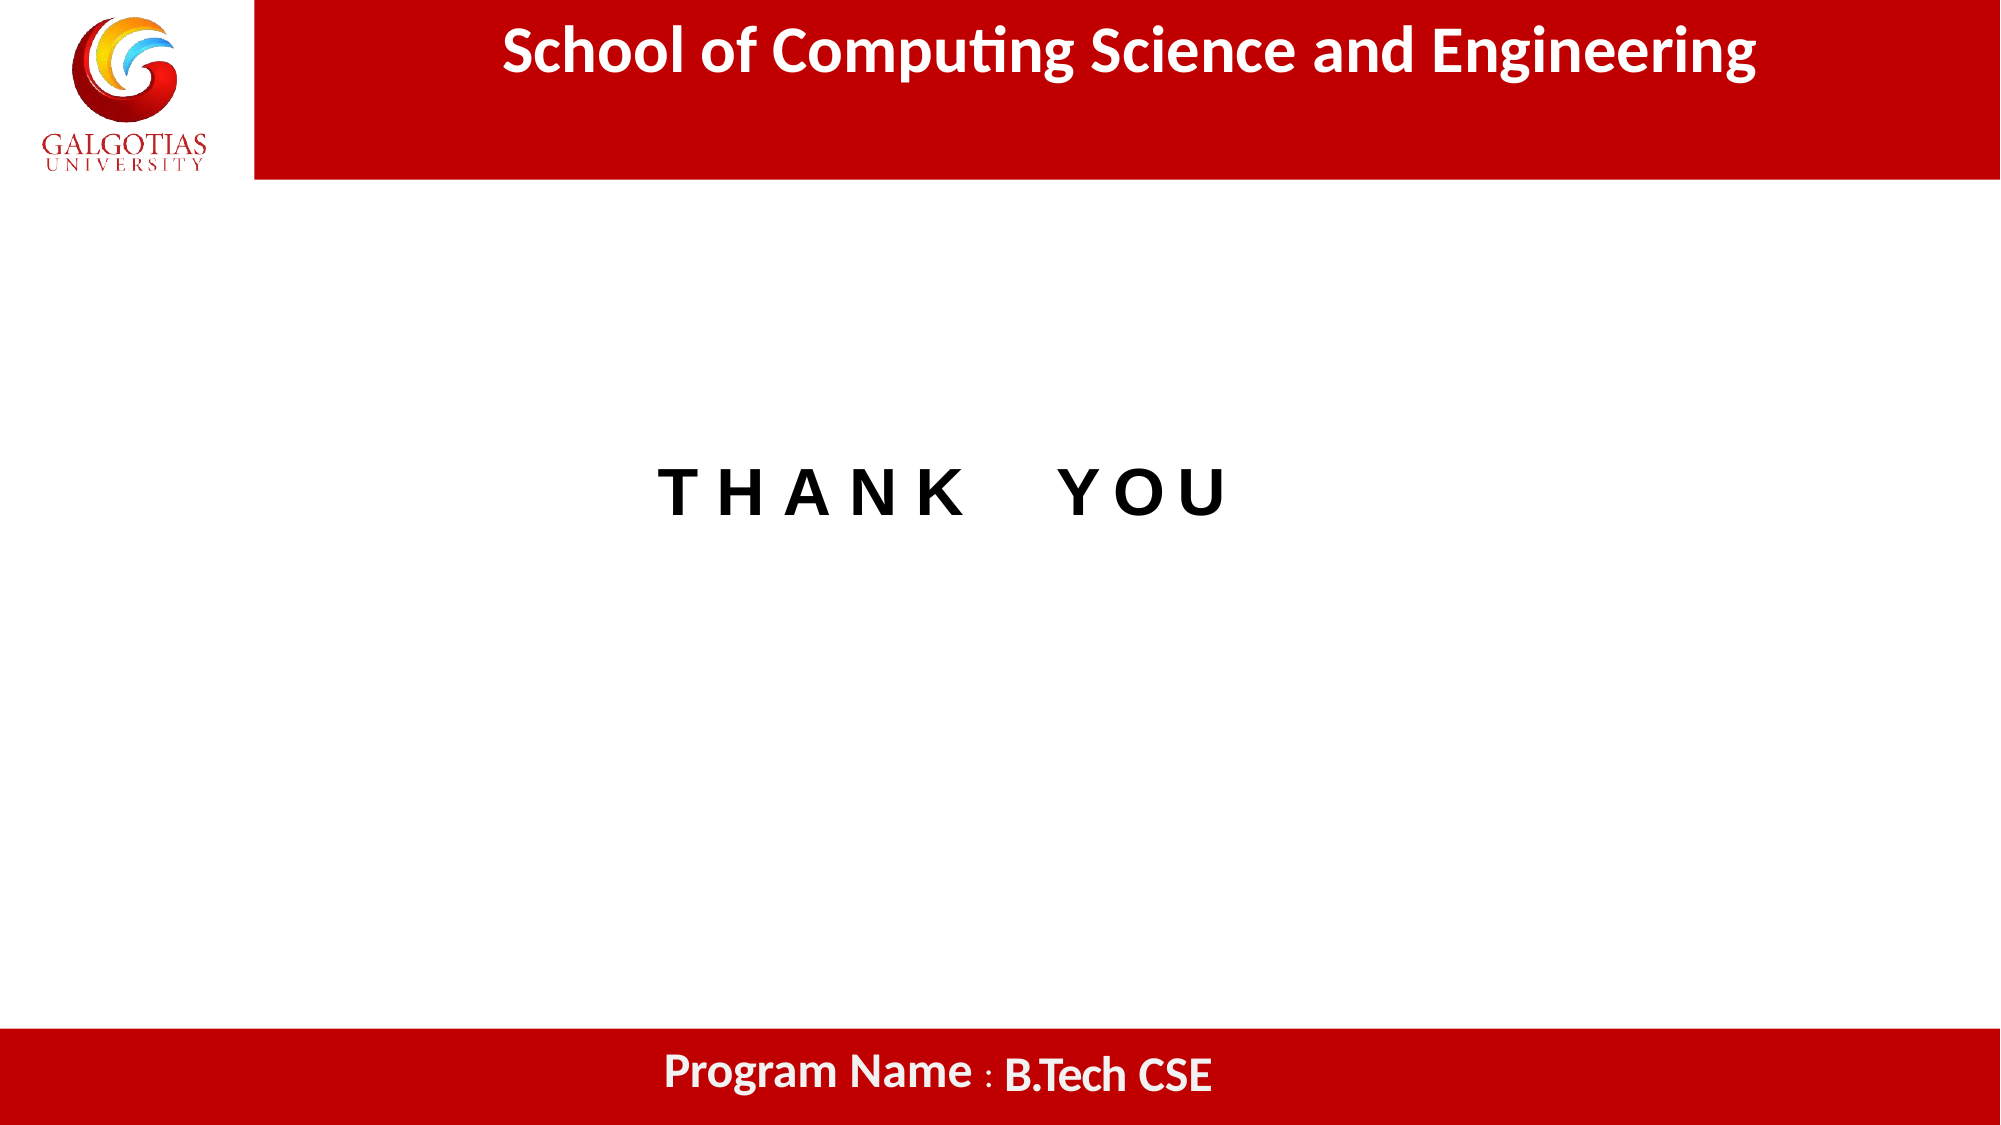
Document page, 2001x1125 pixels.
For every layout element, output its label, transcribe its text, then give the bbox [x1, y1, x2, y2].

text_box Program Name : [661, 1040, 1059, 1098]
picture [42, 133, 206, 171]
text_box School of Computing Science and Engineering [500, 3, 1762, 86]
picture [71, 16, 178, 123]
text_box [0, 1028, 2000, 1125]
text_box [254, 0, 2000, 180]
text_box B.Tech CSE [1002, 1044, 1260, 1102]
text_box THANK YOU [642, 440, 1828, 536]
